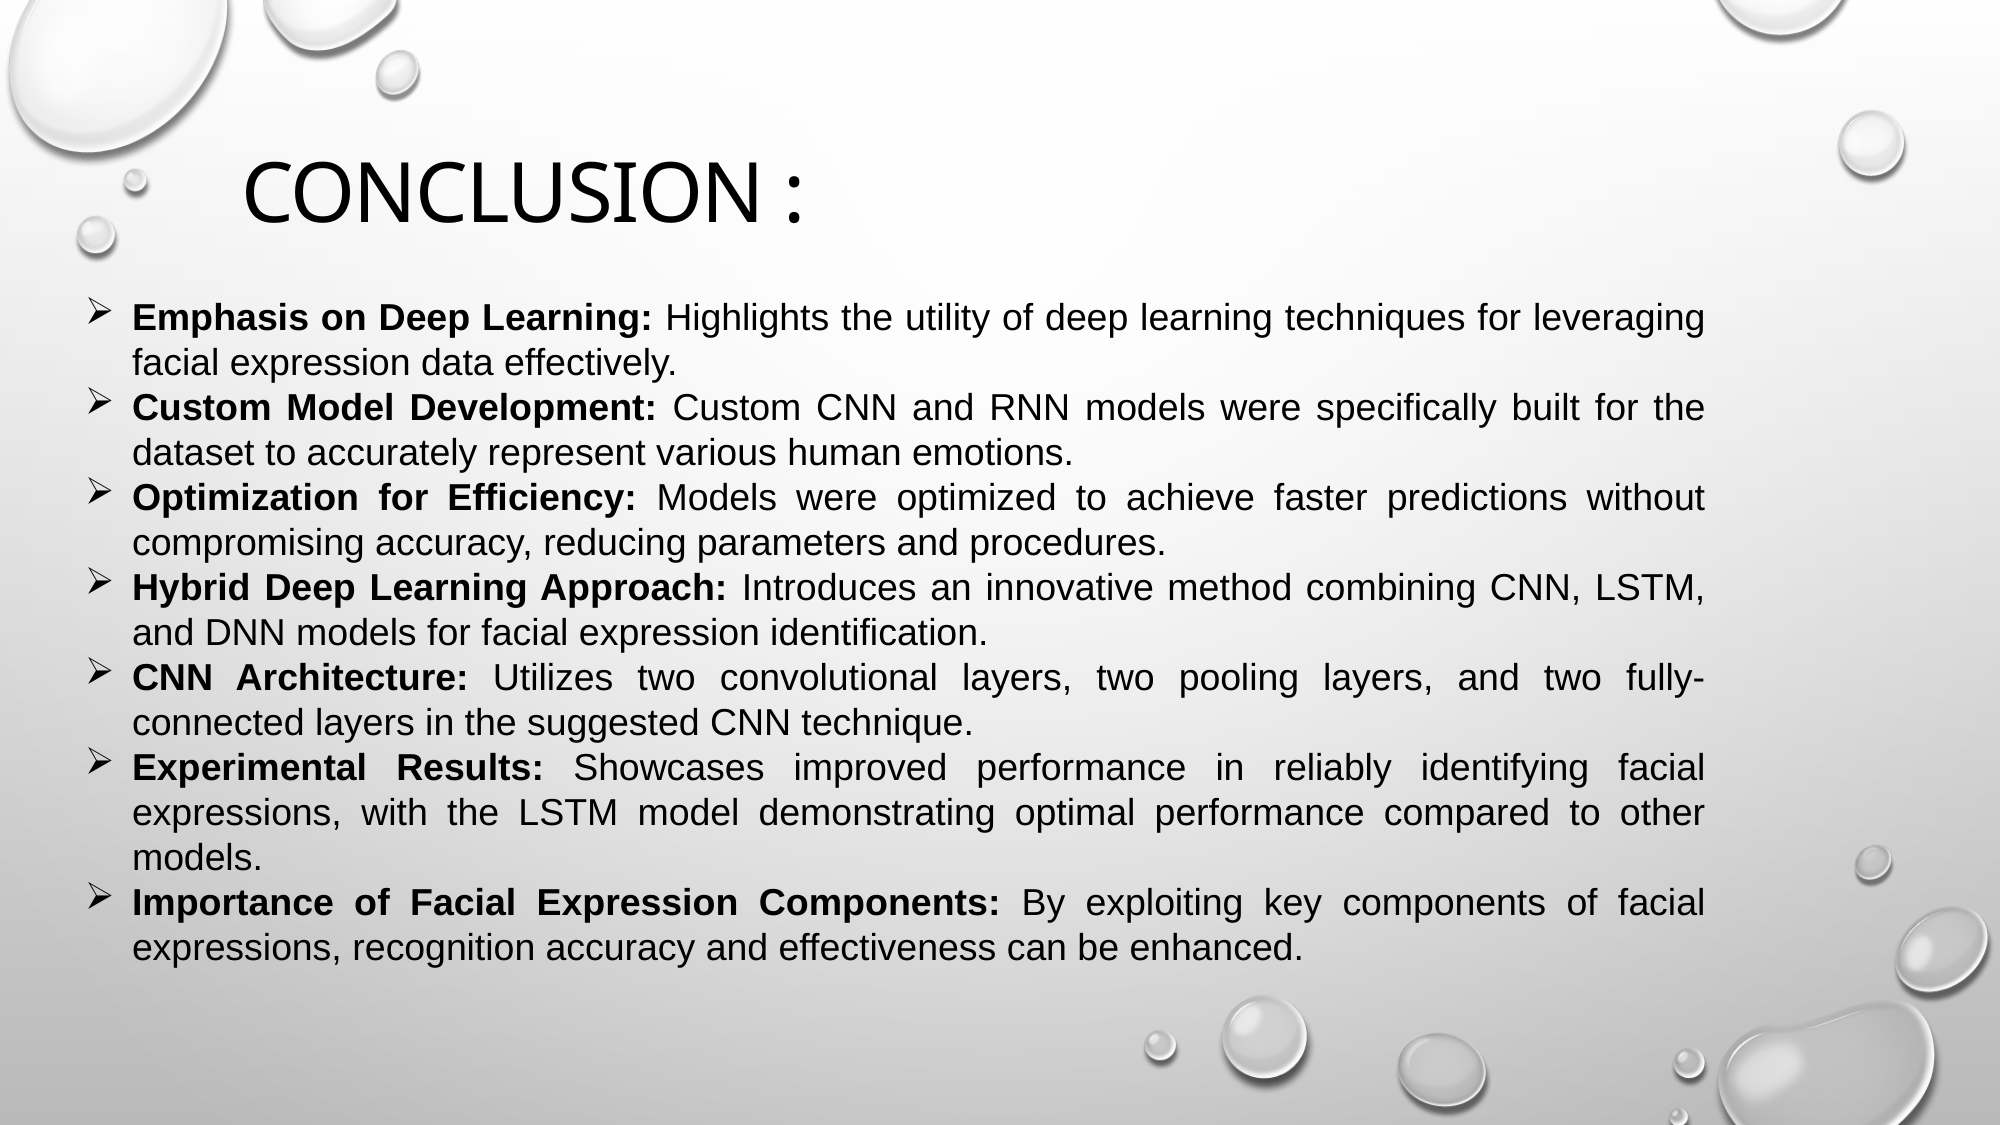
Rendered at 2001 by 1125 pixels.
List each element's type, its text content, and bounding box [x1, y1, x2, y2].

text_box CONCLUSION : [150, 137, 896, 240]
picture [0, 0, 2000, 1125]
text_box Emphasis on Deep Learning: Highlights the utility of deep learning techniques for leveraging facial expression data effectively. Custom Model Development: Custom CNN and RNN models were specifically built for the dataset to accurately represent various human emotions. Optimization for Efficiency: Models were optimized to achieve faster predictions without compromising accuracy, reducing parameters and procedures. Hybrid Deep Learning Approach: Introduces an innovative method combining CNN, LSTM, and DNN models for facial expression identification. CNN Architecture: Utilizes two convolutional layers, two pooling layers, and two fully-connected layers in the suggested CNN technique. Experimental Results: Showcases improved performance in reliably identifying facial expressions, with the LSTM model demonstrating optimal performance compared to other models. Importance of Facial Expression Components: By exploiting key components of facial expressions, recognition accuracy and effectiveness can be enhanced. [70, 285, 1721, 976]
